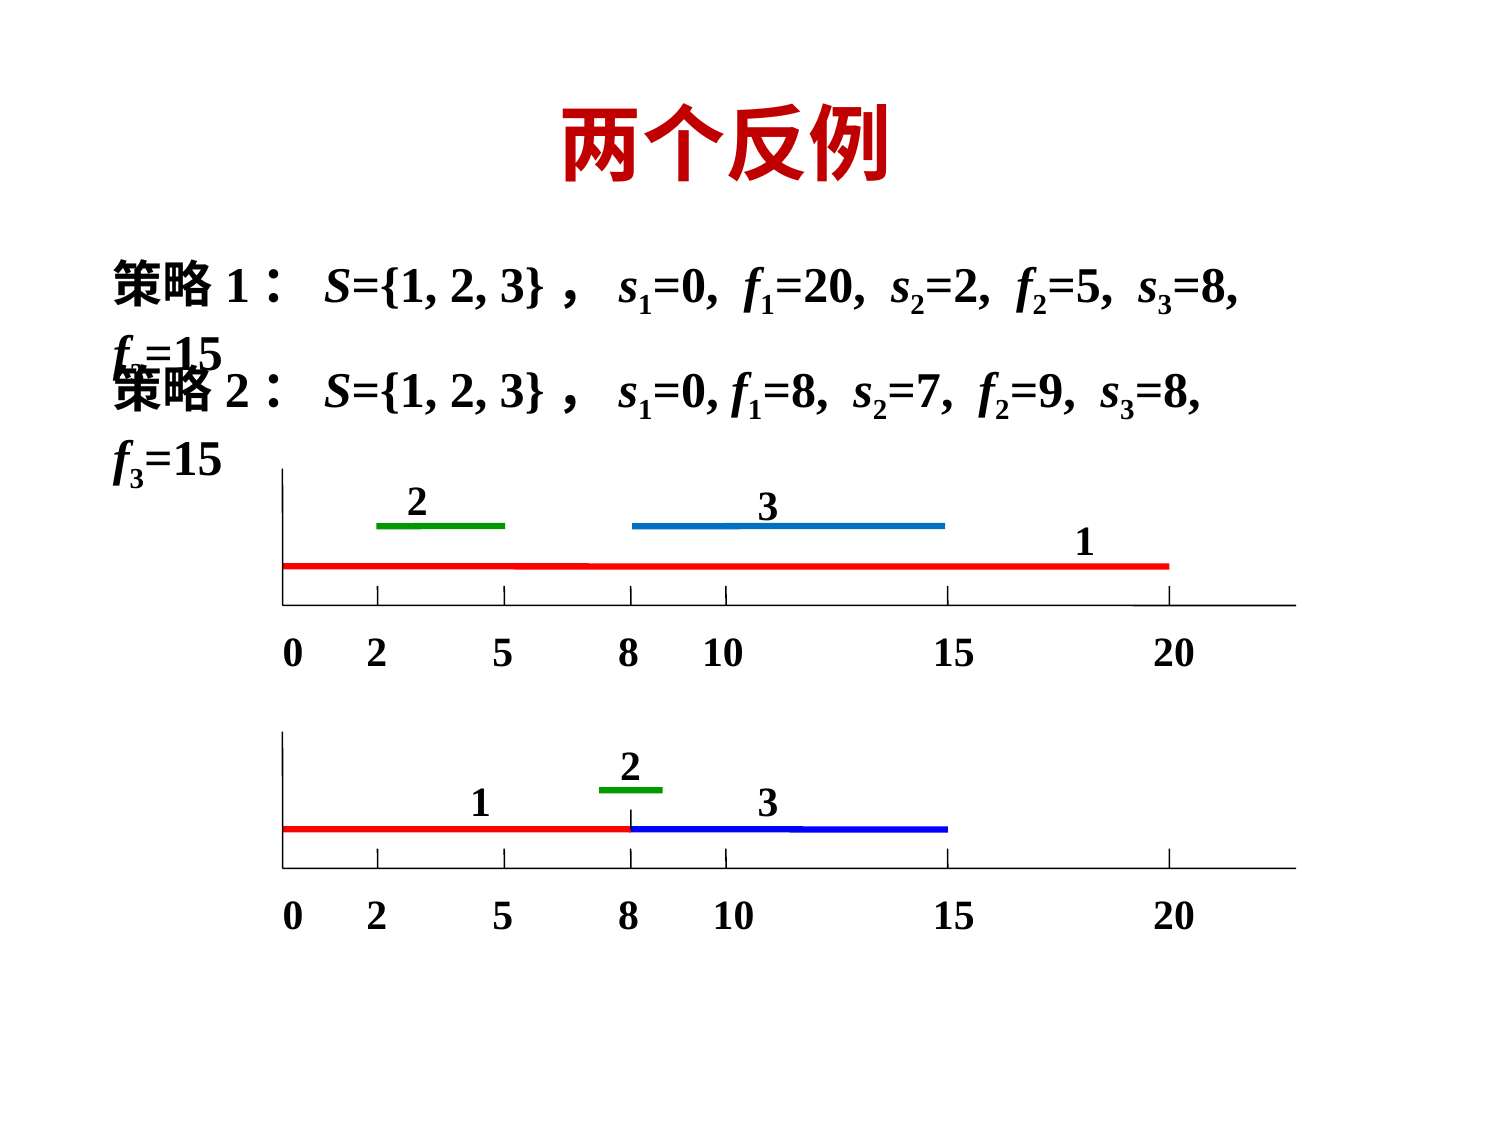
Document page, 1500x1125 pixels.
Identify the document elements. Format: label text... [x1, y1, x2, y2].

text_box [187, 468, 1360, 1083]
text_box 策略1：S={1, 2, 3}，s1=0, f1=20, s2=2, f2=5, s3=8, f3=15 [98, 244, 1353, 397]
title 两个反例 [50, 89, 1401, 194]
text_box 策略2：S={1, 2, 3}，s1=0, f1=8, s2=7, f2=9, s3=8, f3=15 [98, 349, 1341, 502]
